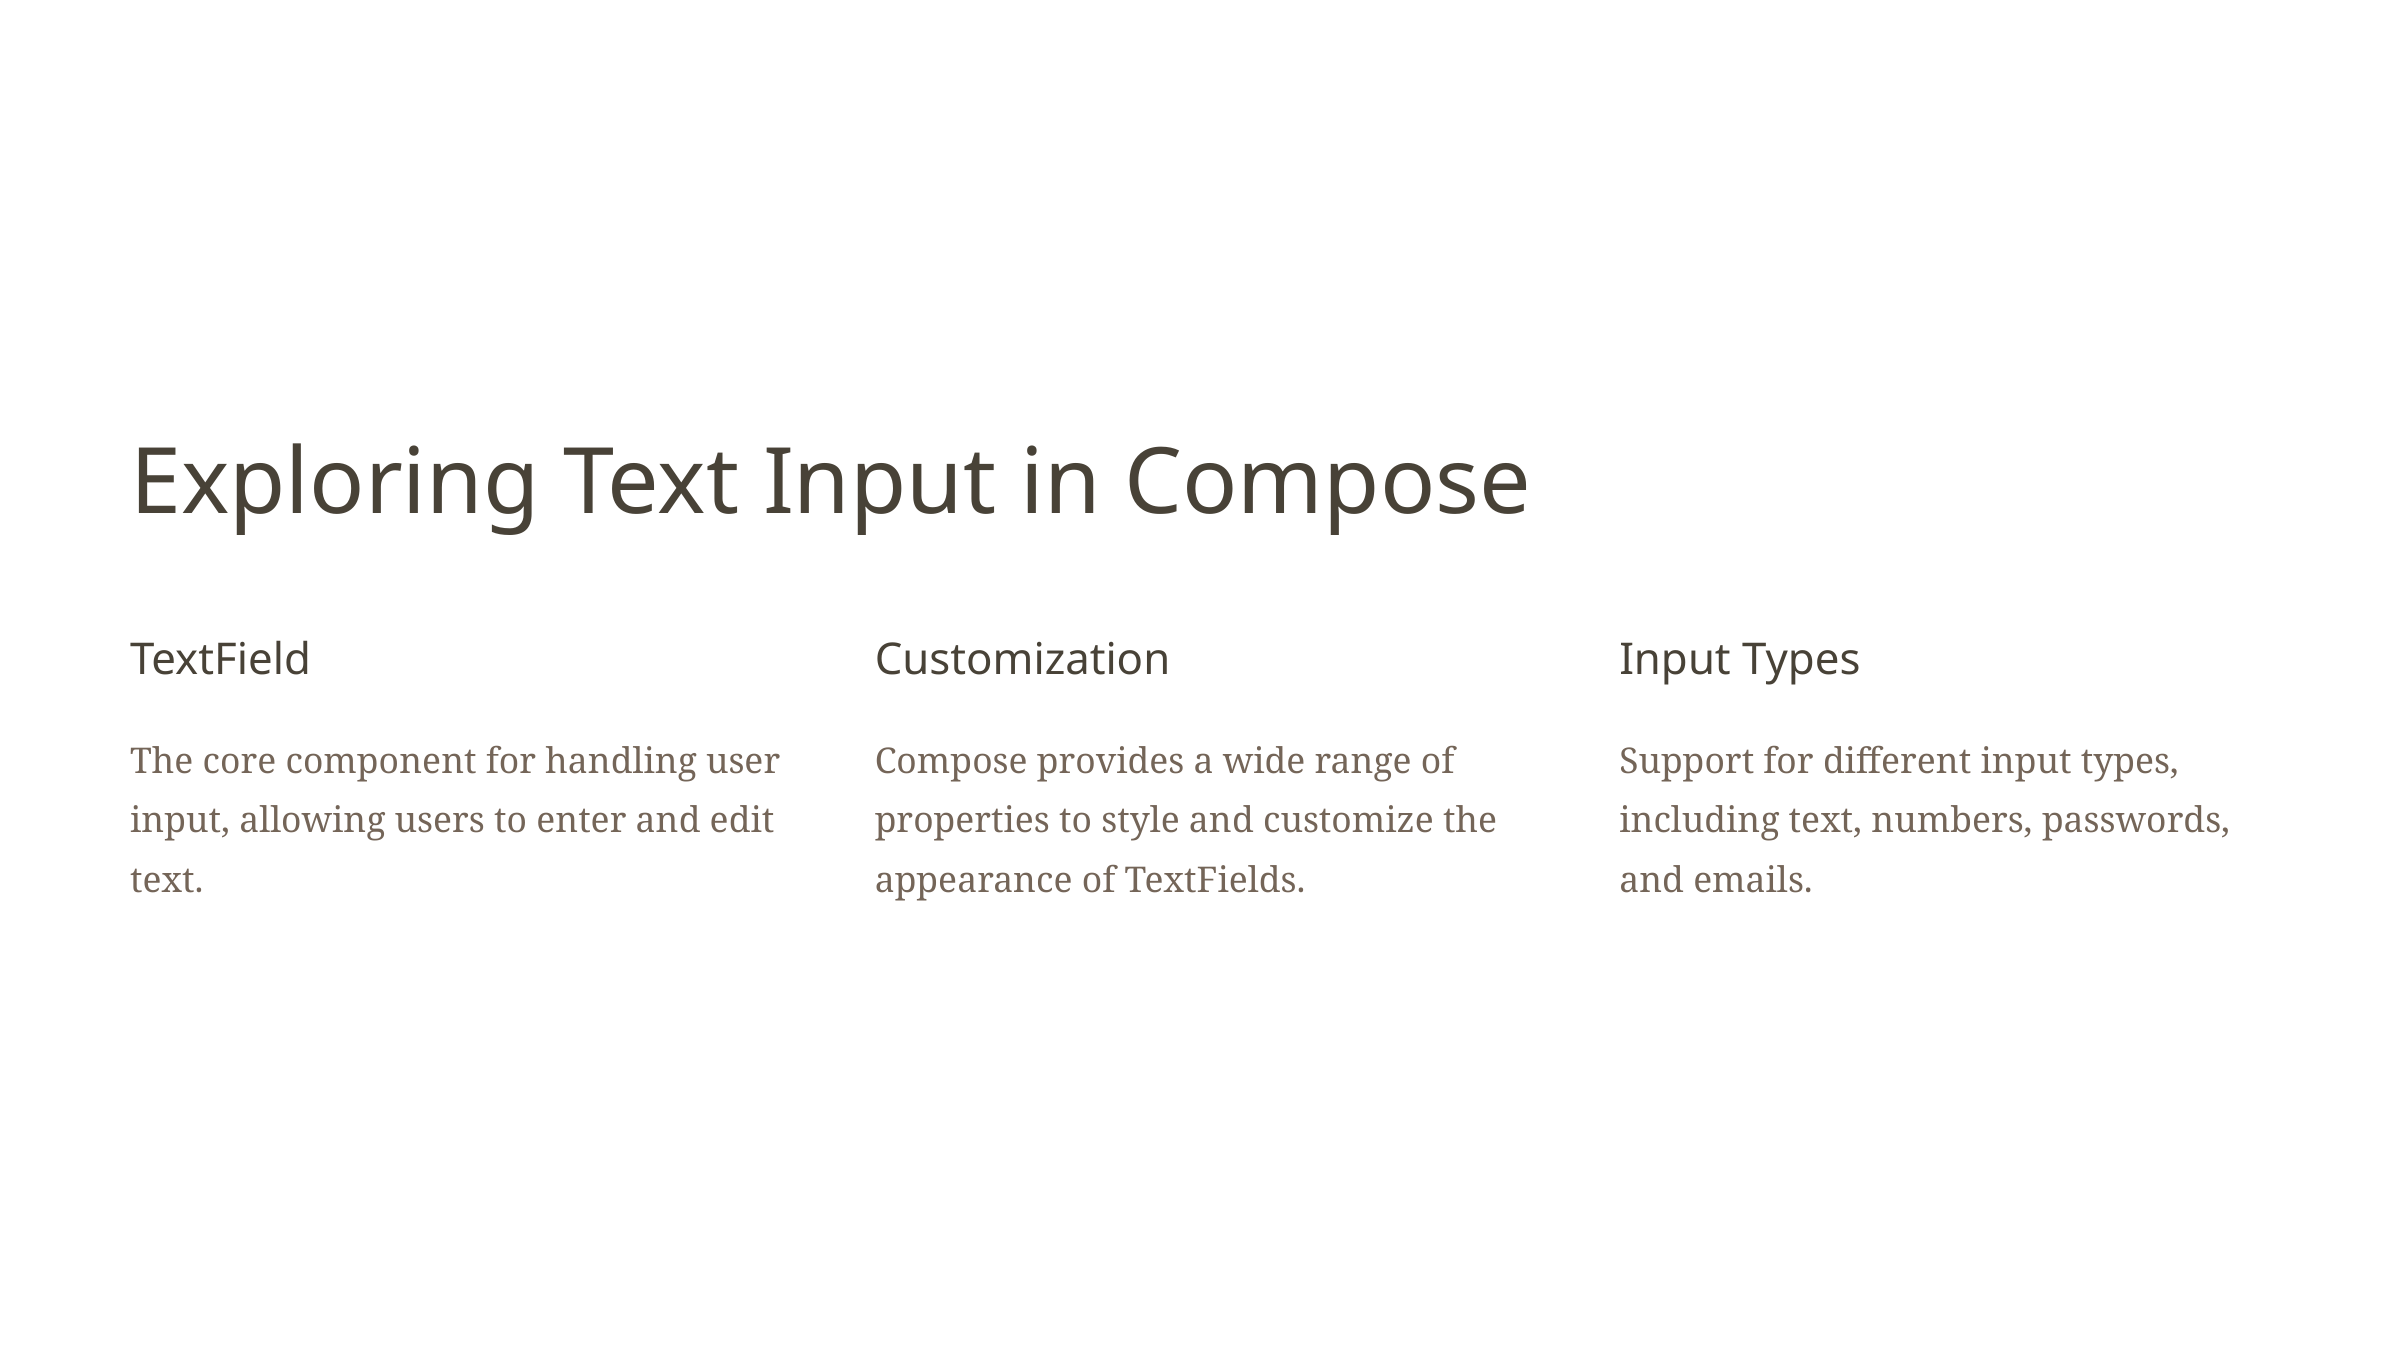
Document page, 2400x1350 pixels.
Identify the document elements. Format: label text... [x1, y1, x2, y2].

text_box Support for different input types, including text, numbers, passwords, and emails. [1619, 721, 2272, 900]
text_box Input Types [1619, 625, 2085, 684]
text_box TextField [130, 625, 596, 684]
text_box The core component for handling user input, allowing users to enter and edit text. [130, 721, 783, 900]
text_box Compose provides a wide range of properties to style and customize the appearance of TextFields. [874, 721, 1528, 900]
text_box Exploring Text Input in Compose [130, 416, 1647, 533]
text_box Customization [874, 625, 1340, 684]
